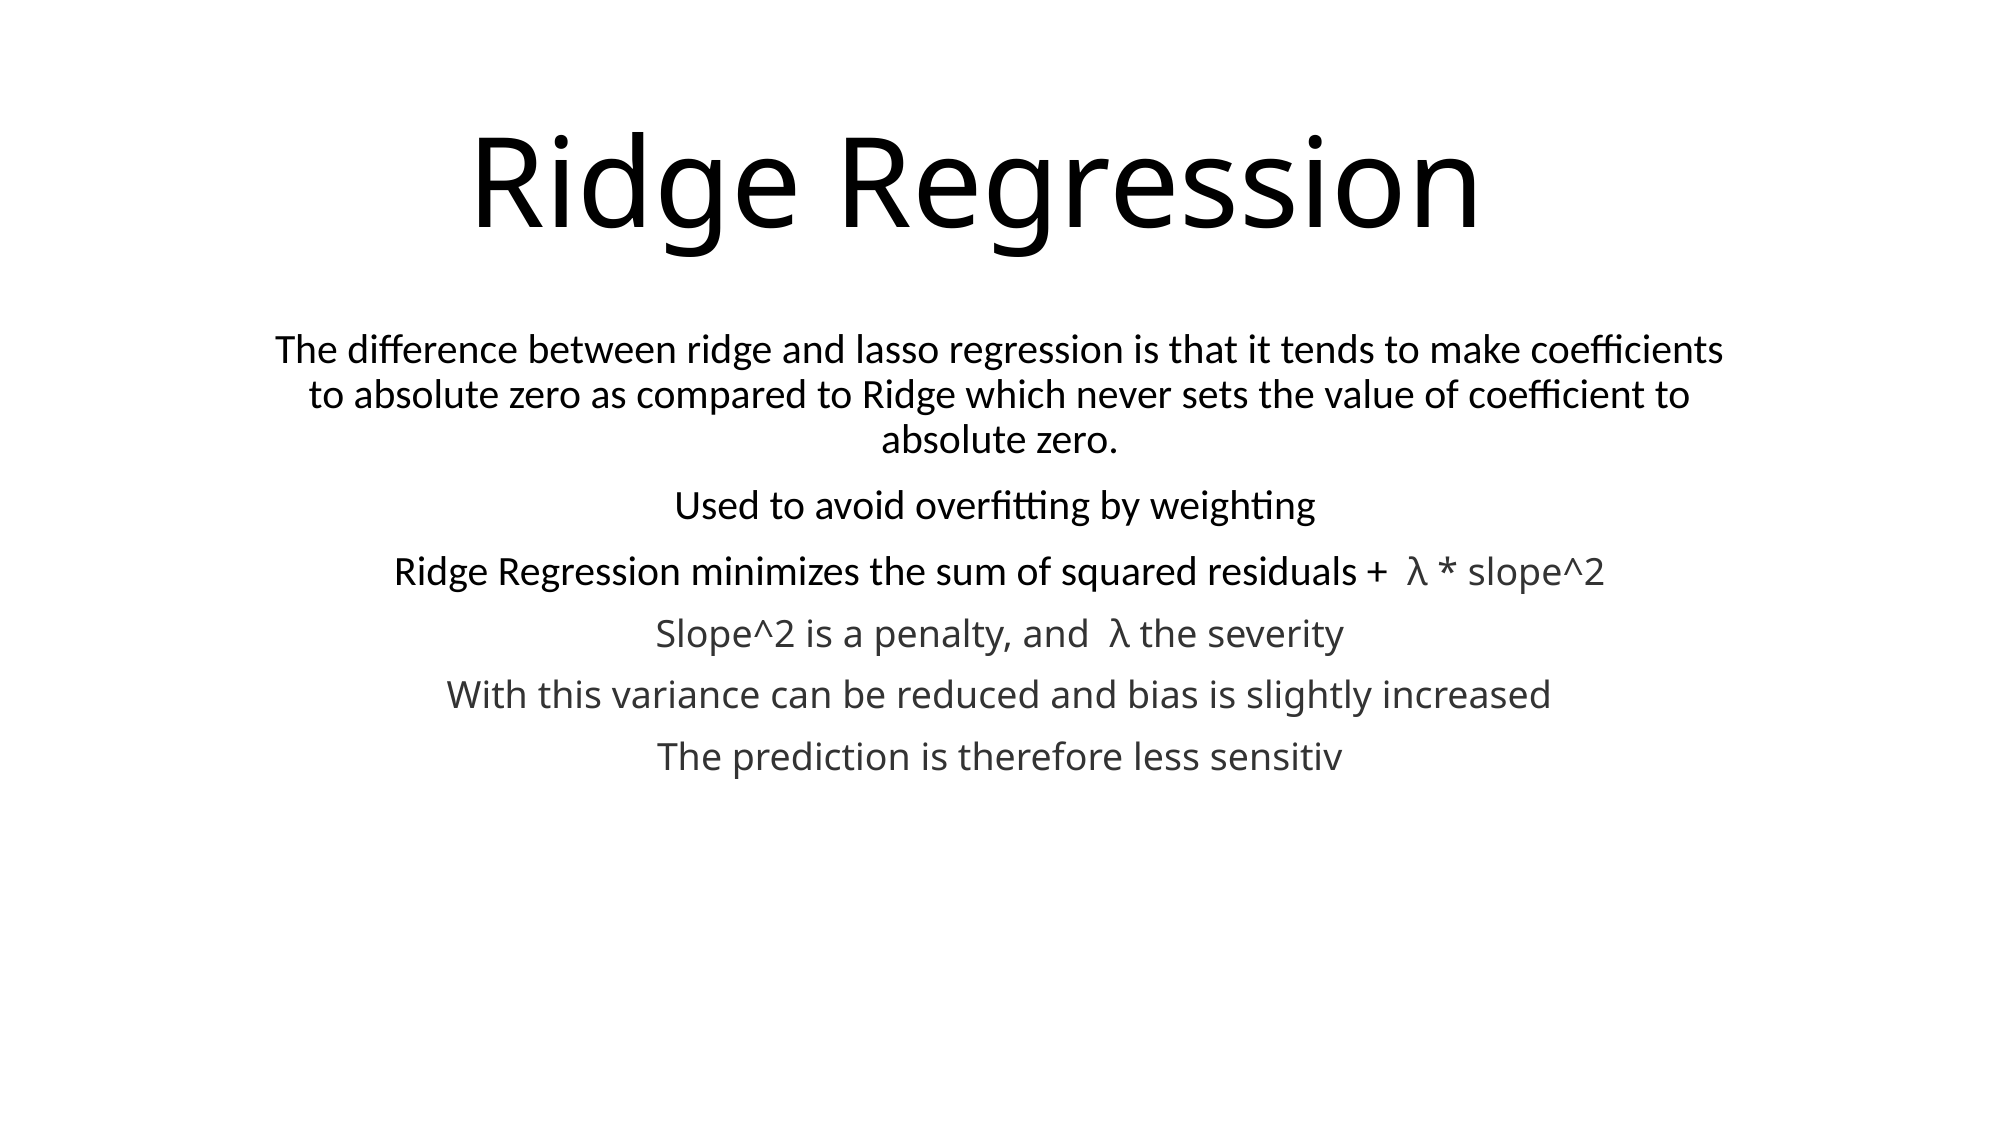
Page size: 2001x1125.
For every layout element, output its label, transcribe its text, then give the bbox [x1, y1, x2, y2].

title Ridge Regression [226, 0, 1727, 263]
subtitle The difference between ridge and lasso regression is that it tends to make coefficients to absolute zero as compared to Ridge which never sets the value of coefficient to absolute zero. Used to avoid overfitting by weighting Ridge Regression minimizes the sum of squared residuals + λ * slope^2 Slope^2 is a penalty, and λ the severity With this variance can be reduced and bias is slightly increased The prediction is therefore less sensitiv [249, 319, 1750, 1066]
